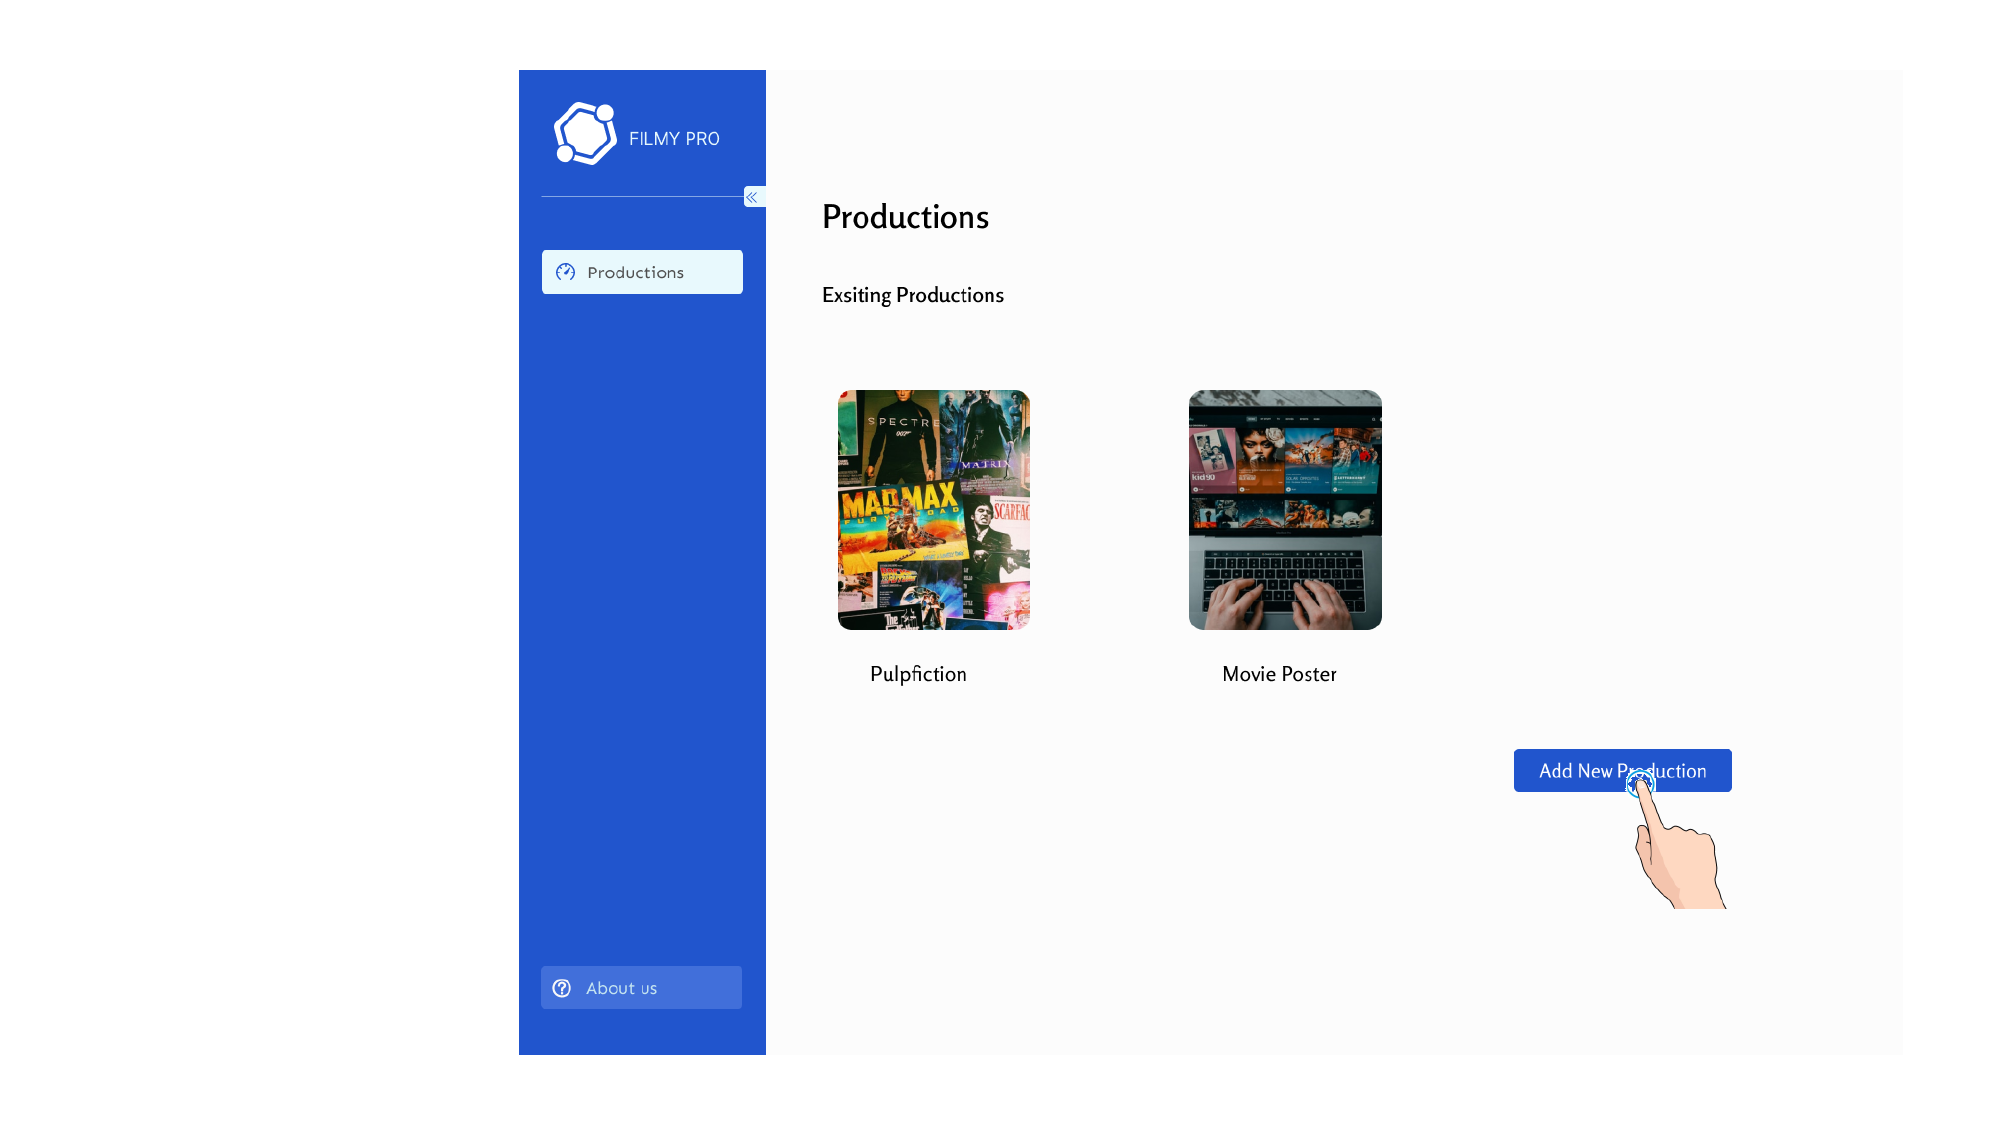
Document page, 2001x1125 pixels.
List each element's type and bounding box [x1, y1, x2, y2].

picture [519, 70, 1903, 1055]
